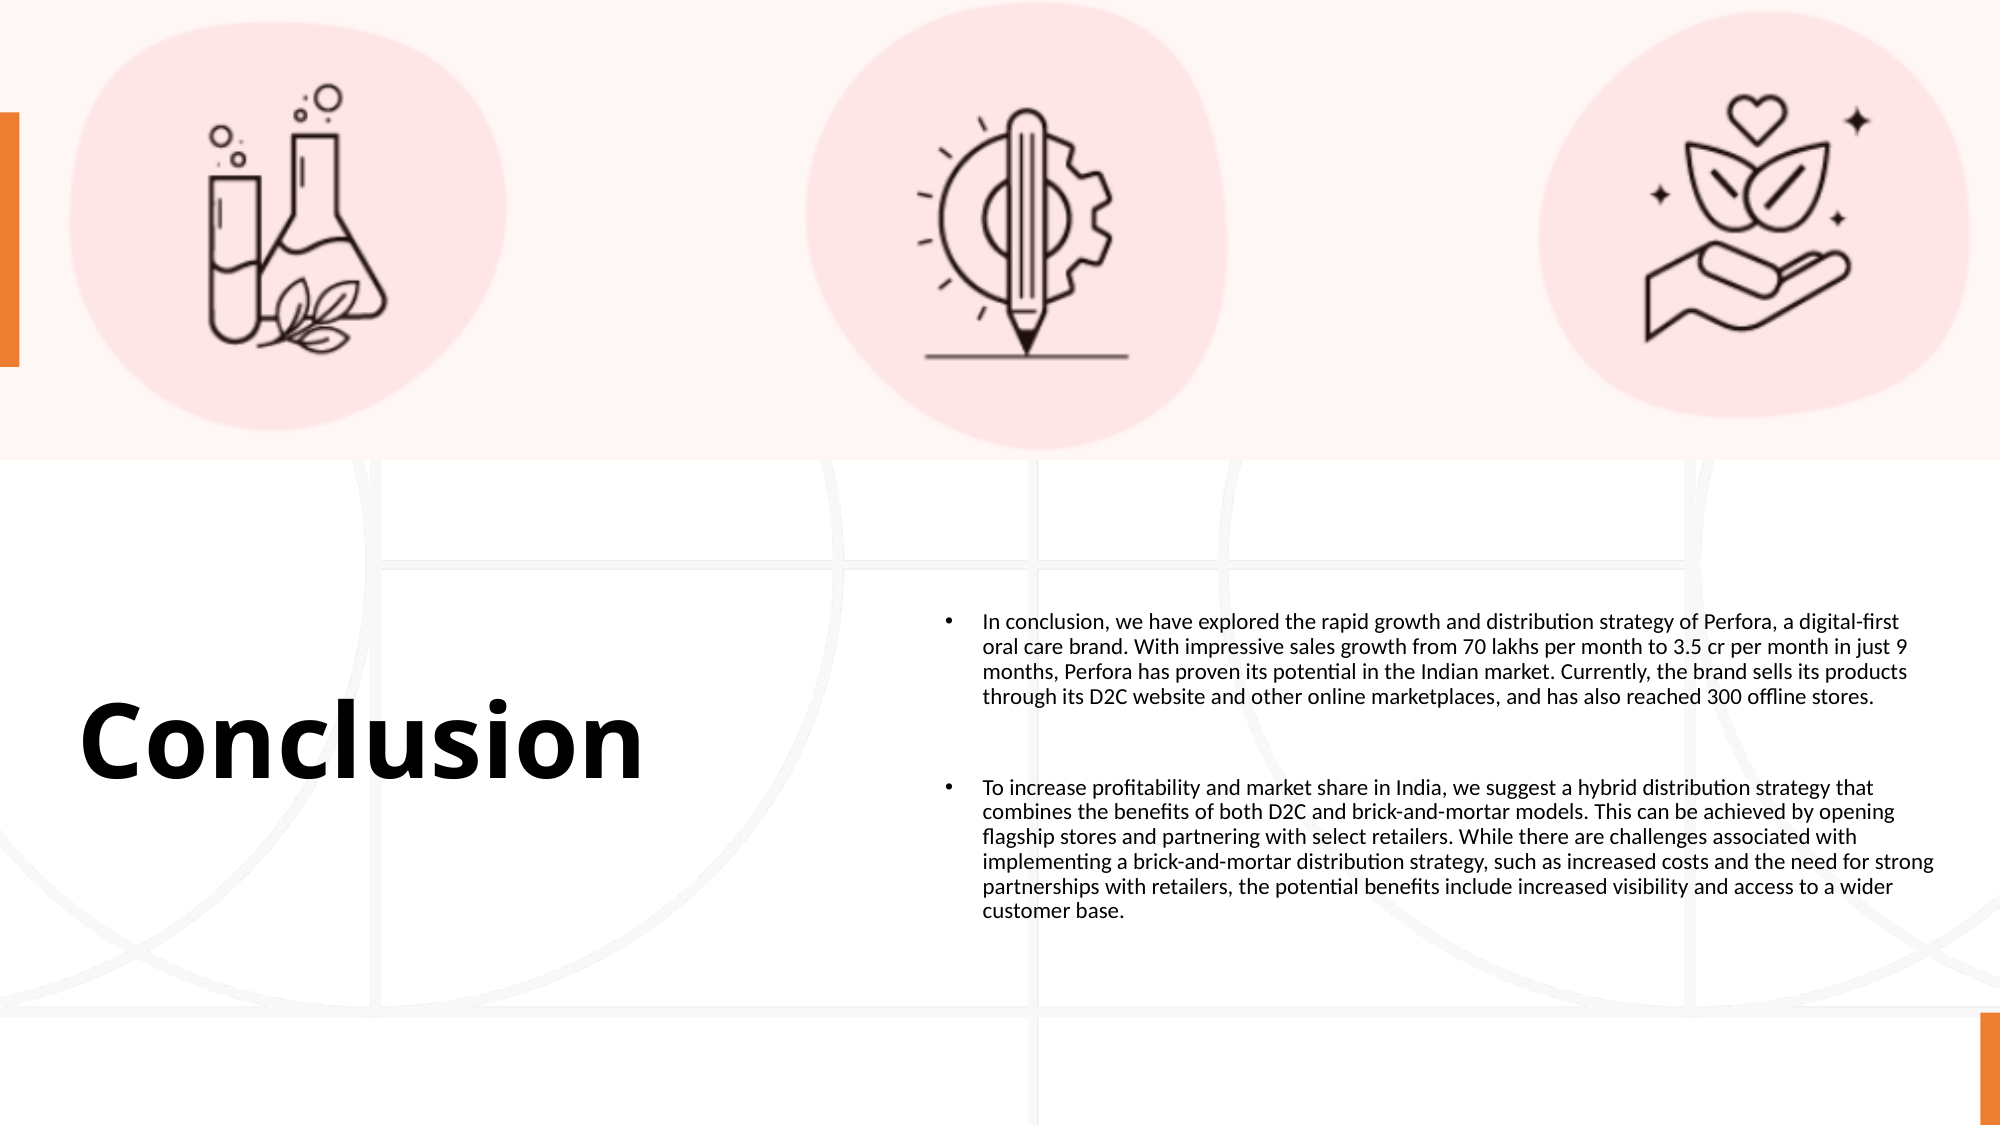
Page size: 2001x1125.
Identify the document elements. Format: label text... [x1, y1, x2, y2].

list In conclusion, we have explored the rapid growth and distribution strategy of Perfora, a digital-first oral care brand. With impressive sales growth from 70 lakhs per month to 3.5 cr per month in just 9 months, Perfora has proven its potential in the Indian market. Currently, the brand sells its products through its D2C website and other online marketplaces, and has also reached 300 offline stores. To increase profitability and market share in India, we suggest a hybrid distribution strategy that combines the benefits of both D2C and brick-and-mortar models. This can be achieved by opening flagship stores and partnering with select retailers. While there are challenges associated with implementing a brick-and-mortar distribution strategy, such as increased costs and the need for strong partnerships with retailers, the potential benefits include increased visibility and access to a wider customer base. [1626, 488, 1953, 1046]
picture [0, 0, 2000, 1125]
title Conclusion [63, 621, 440, 994]
text_box [1979, 1011, 2000, 1125]
